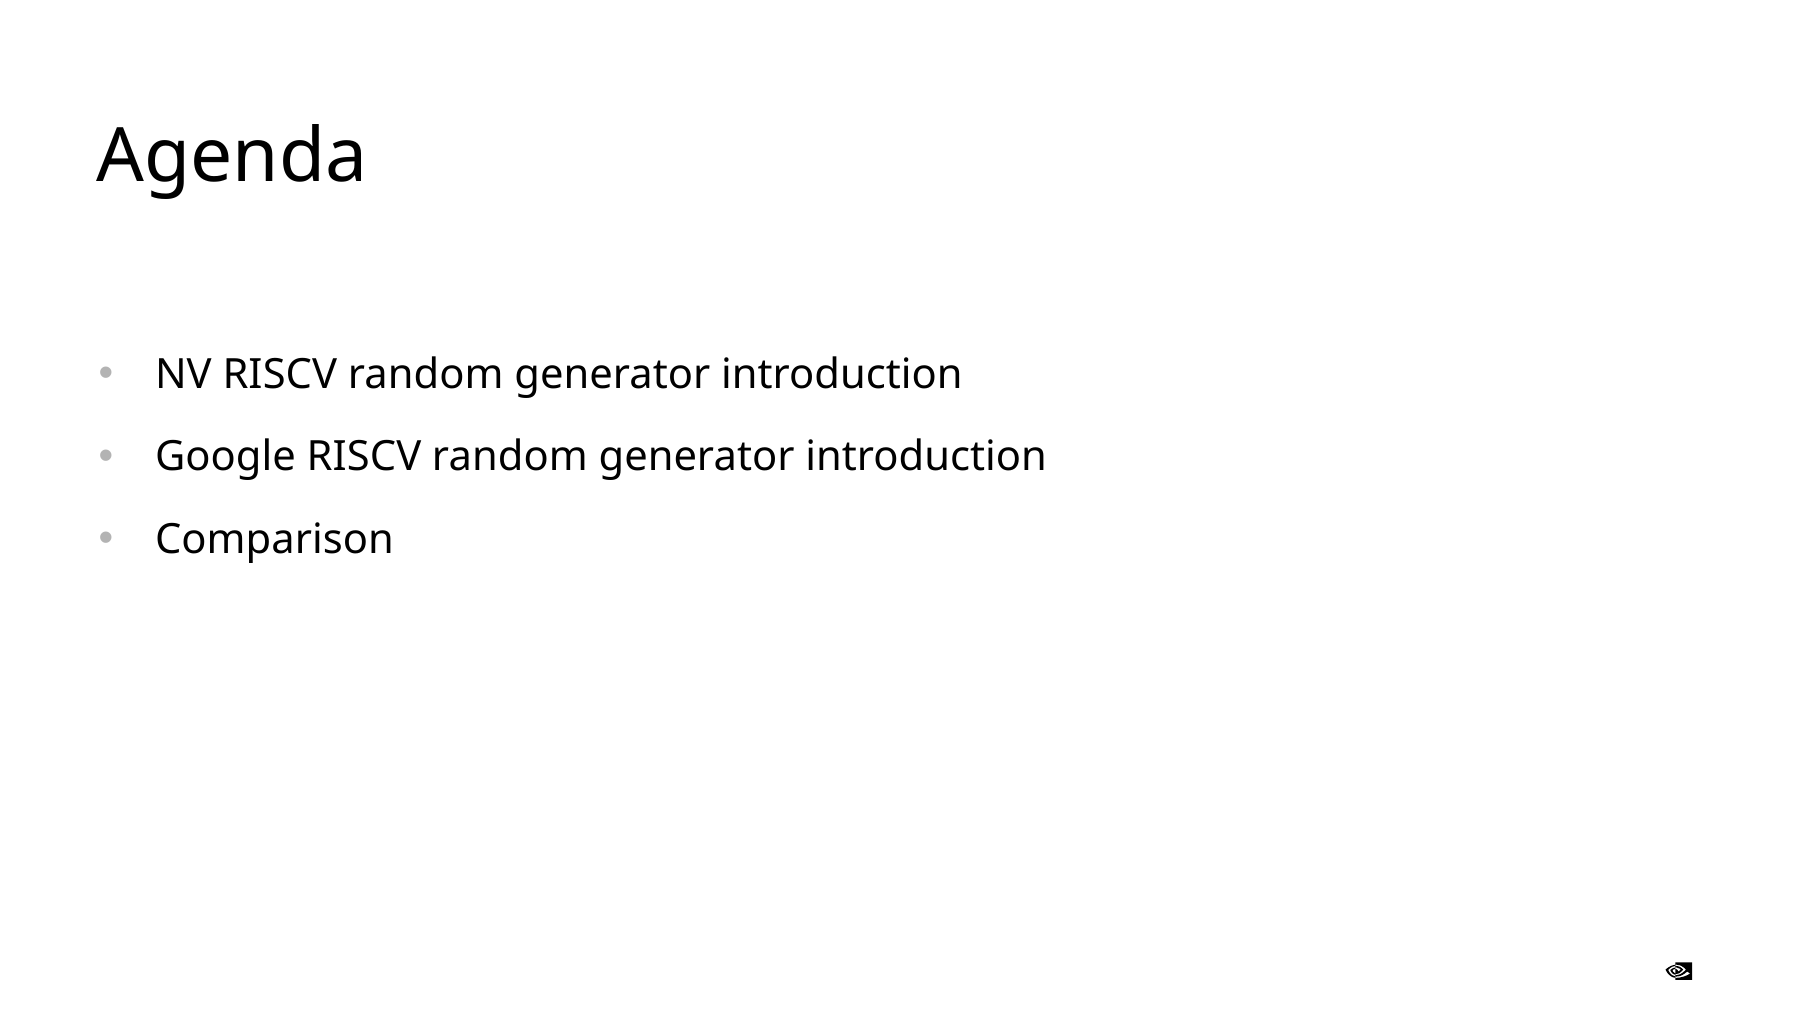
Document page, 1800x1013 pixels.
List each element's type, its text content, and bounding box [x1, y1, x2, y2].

text_box Agenda [81, 108, 1719, 206]
text_box NV RISCV random generator introduction Google RISCV random generator introduction Comparison [83, 345, 1716, 951]
